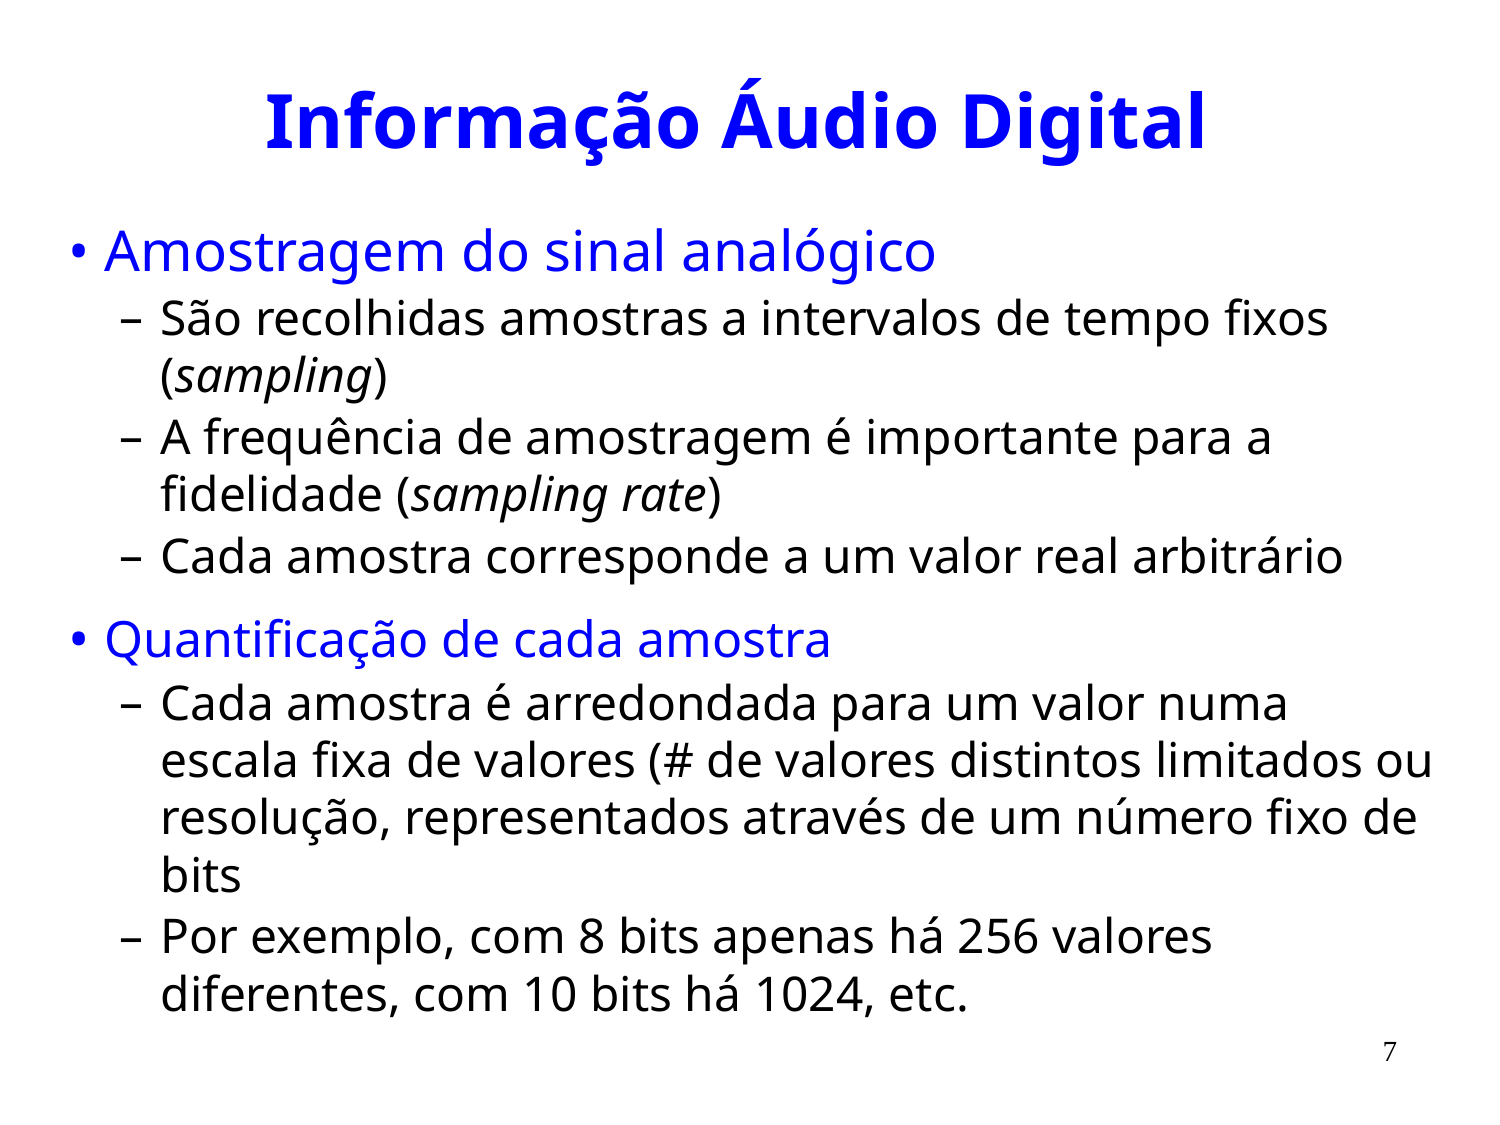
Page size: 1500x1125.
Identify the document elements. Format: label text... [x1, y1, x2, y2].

text_box 7 [1262, 1024, 1413, 1088]
title Informação Áudio Digital [50, 62, 1425, 175]
list Amostragem do sinal analógico São recolhidas amostras a intervalos de tempo fixos (sampling) A frequência de amostragem é importante para a fidelidade (sampling rate) Cada amostra corresponde a um valor real arbitrário Quantificação de cada amostra Cada amostra é arredondada para um valor numa escala fixa de valores (# de valores distintos limitados ou resolução, representados através de um número fixo de bits Por exemplo, com 8 bits apenas há 256 valores diferentes, com 10 bits há 1024, etc. [53, 208, 1454, 1045]
